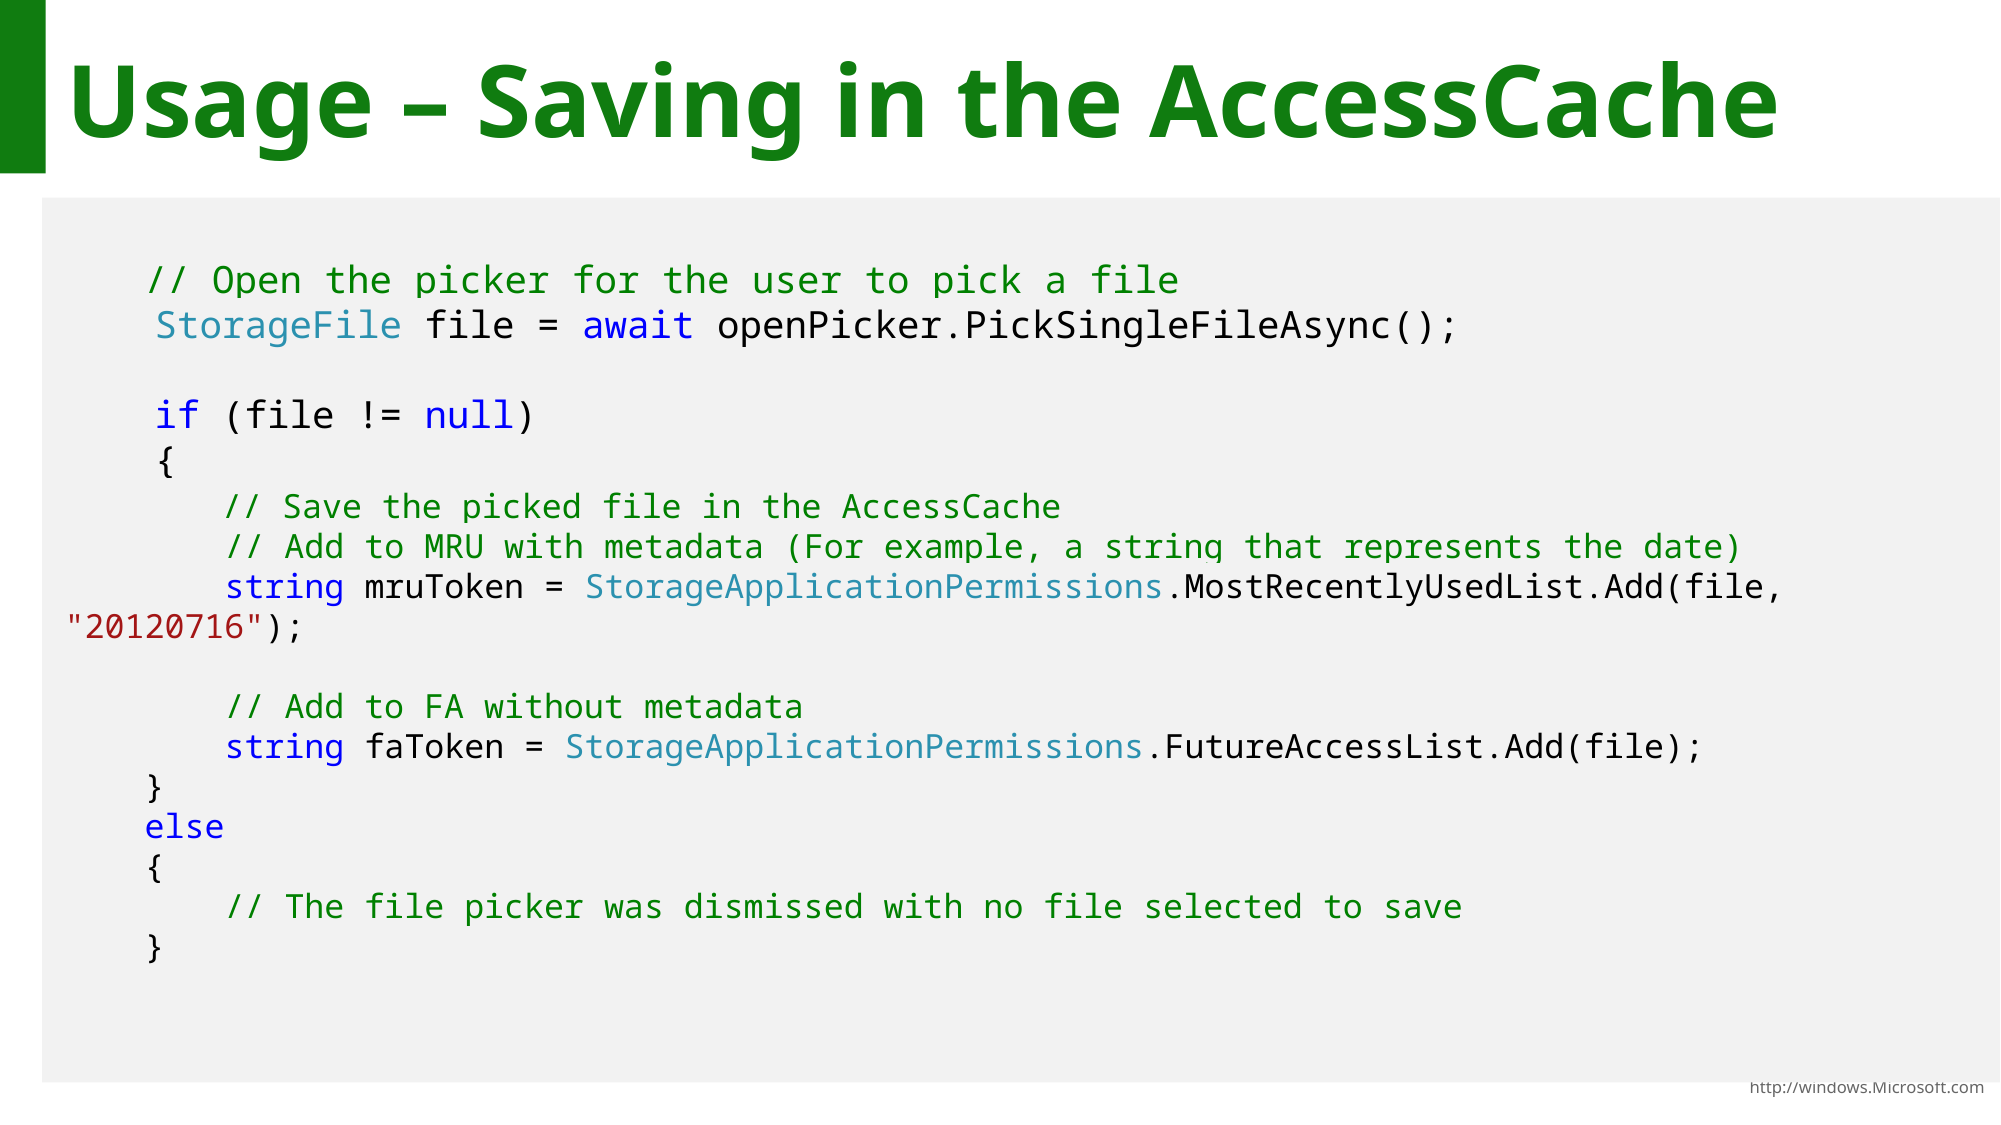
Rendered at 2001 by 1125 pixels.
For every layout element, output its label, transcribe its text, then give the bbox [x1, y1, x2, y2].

list // Open the picker for the user to pick a file StorageFile file = await openPicker.PickSingleFileAsync(); if (file != null) { // Save the picked file in the AccessCache // Add to MRU with metadata (For example, a string that represents the date) string mruToken = StorageApplicationPermissions.MostRecentlyUsedList.Add(file, "20120716"); // Add to FA without metadata string faToken = StorageApplicationPermissions.FutureAccessList.Add(file); } else { // The file picker was dismissed with no file selected to save } [42, 197, 2000, 1083]
title Usage – Saving in the AccessCache [44, 33, 1956, 195]
